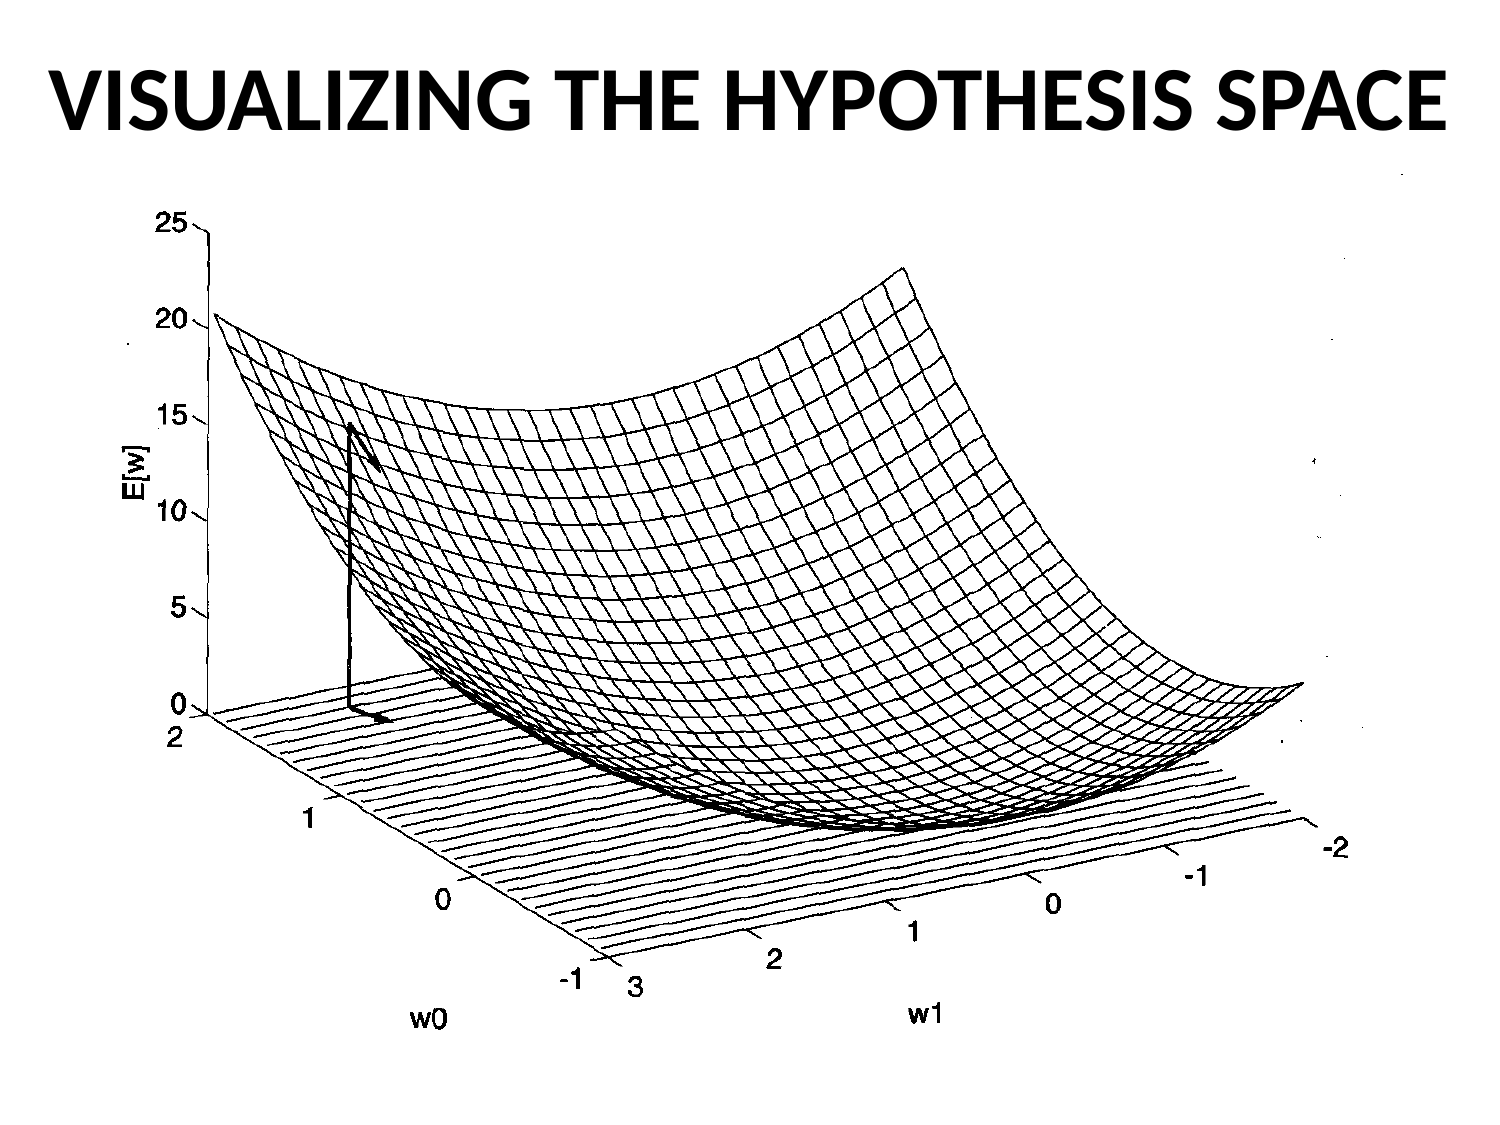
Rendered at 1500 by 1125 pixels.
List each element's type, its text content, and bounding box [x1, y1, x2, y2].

title VISUALIZING THE HYPOTHESIS SPACE [0, 0, 1500, 188]
picture [62, 174, 1413, 1051]
